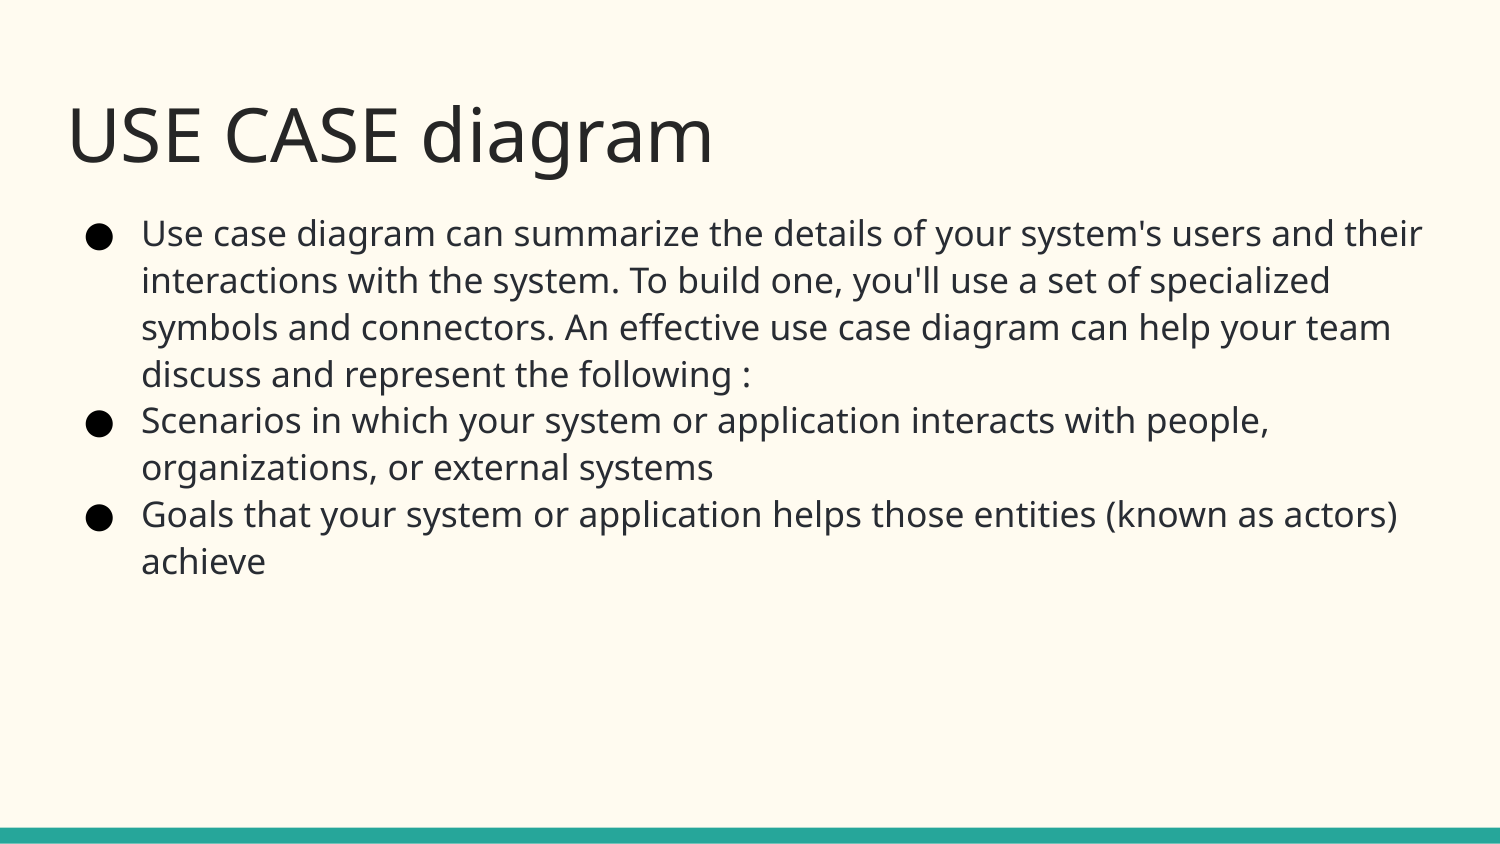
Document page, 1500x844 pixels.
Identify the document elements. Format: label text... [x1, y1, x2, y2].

title USE CASE diagram [51, 72, 1449, 174]
list Use case diagram can summarize the details of your system's users and their interactions with the system. To build one, you'll use a set of specialized symbols and connectors. An effective use case diagram can help your team discuss and represent the following : Scenarios in which your system or application interacts with people, organizations, or external systems Goals that your system or application helps those entities (known as actors) achieve [51, 192, 1449, 750]
